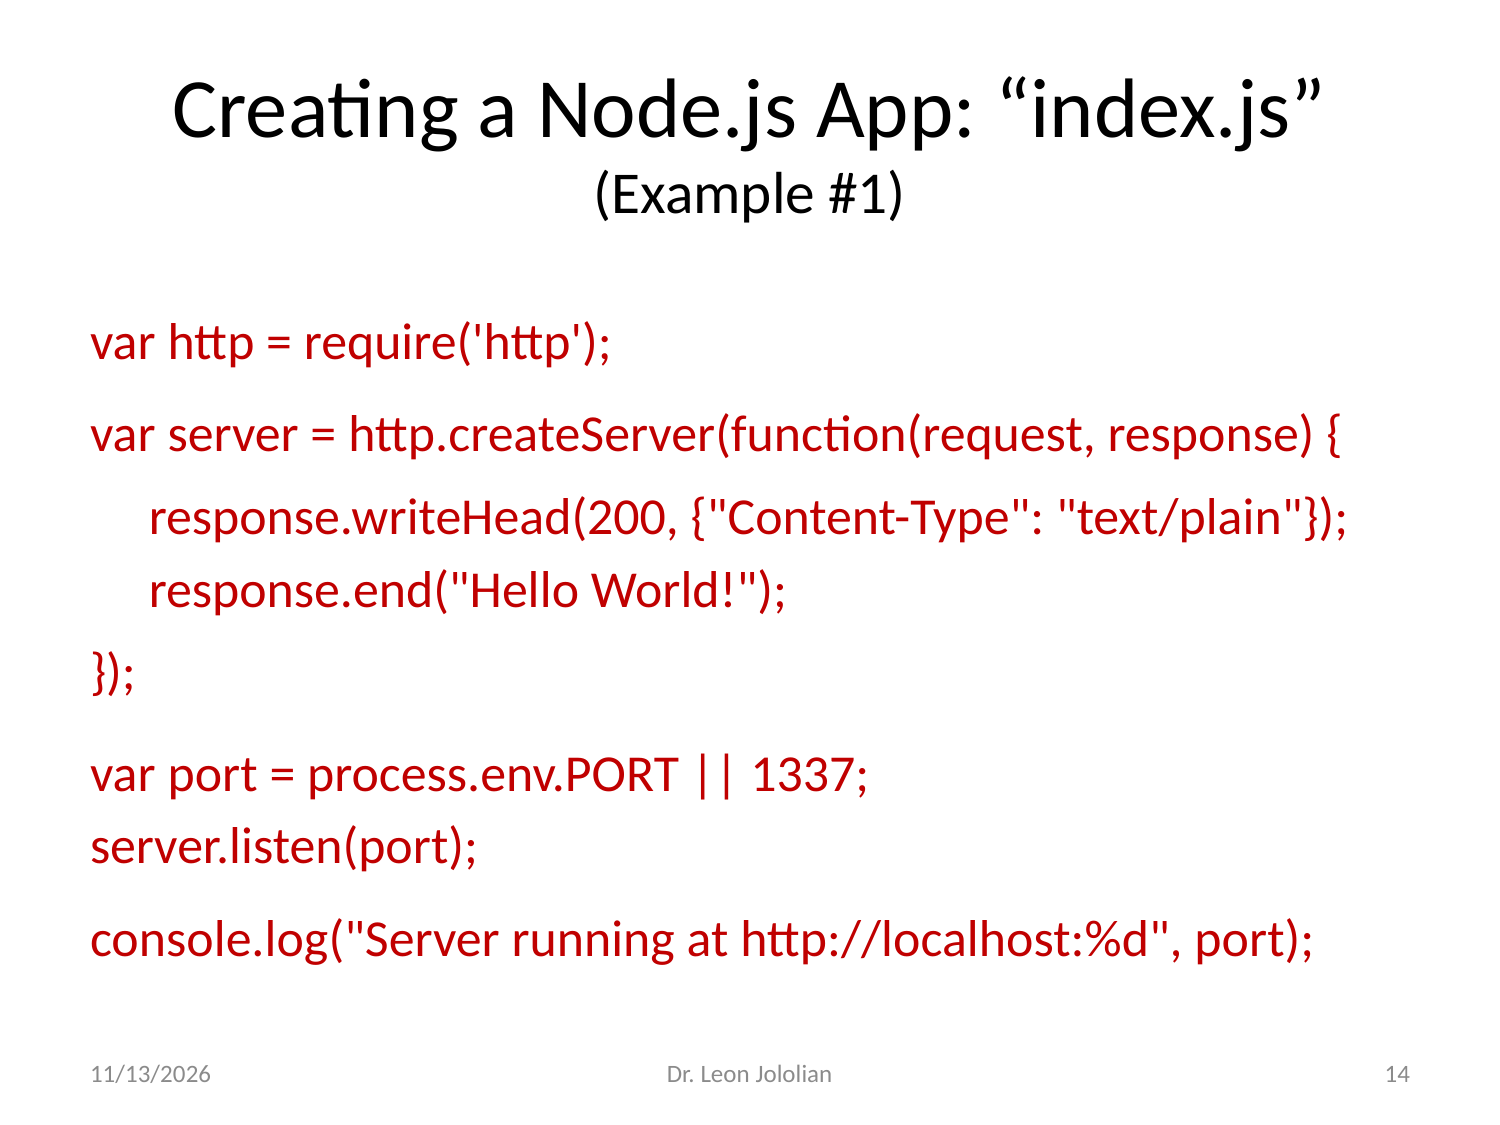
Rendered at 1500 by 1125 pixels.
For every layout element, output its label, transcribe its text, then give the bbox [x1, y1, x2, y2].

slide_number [75, 1042, 425, 1103]
title Creating a Node.js App: “index.js” (Example #1) [75, 45, 1425, 233]
list var http = require('http'); var server = http.createServer(function(request, response) { response.writeHead(200, {"Content-Type": "text/plain"}); response.end("Hello World!"); }); var port = process.env.PORT || 1337; server.listen(port); console.log("Server running at http://localhost:%d", port); [75, 299, 1425, 988]
slide_number 14 [1074, 1042, 1425, 1103]
footer Dr. Leon Jololian [512, 1042, 988, 1103]
